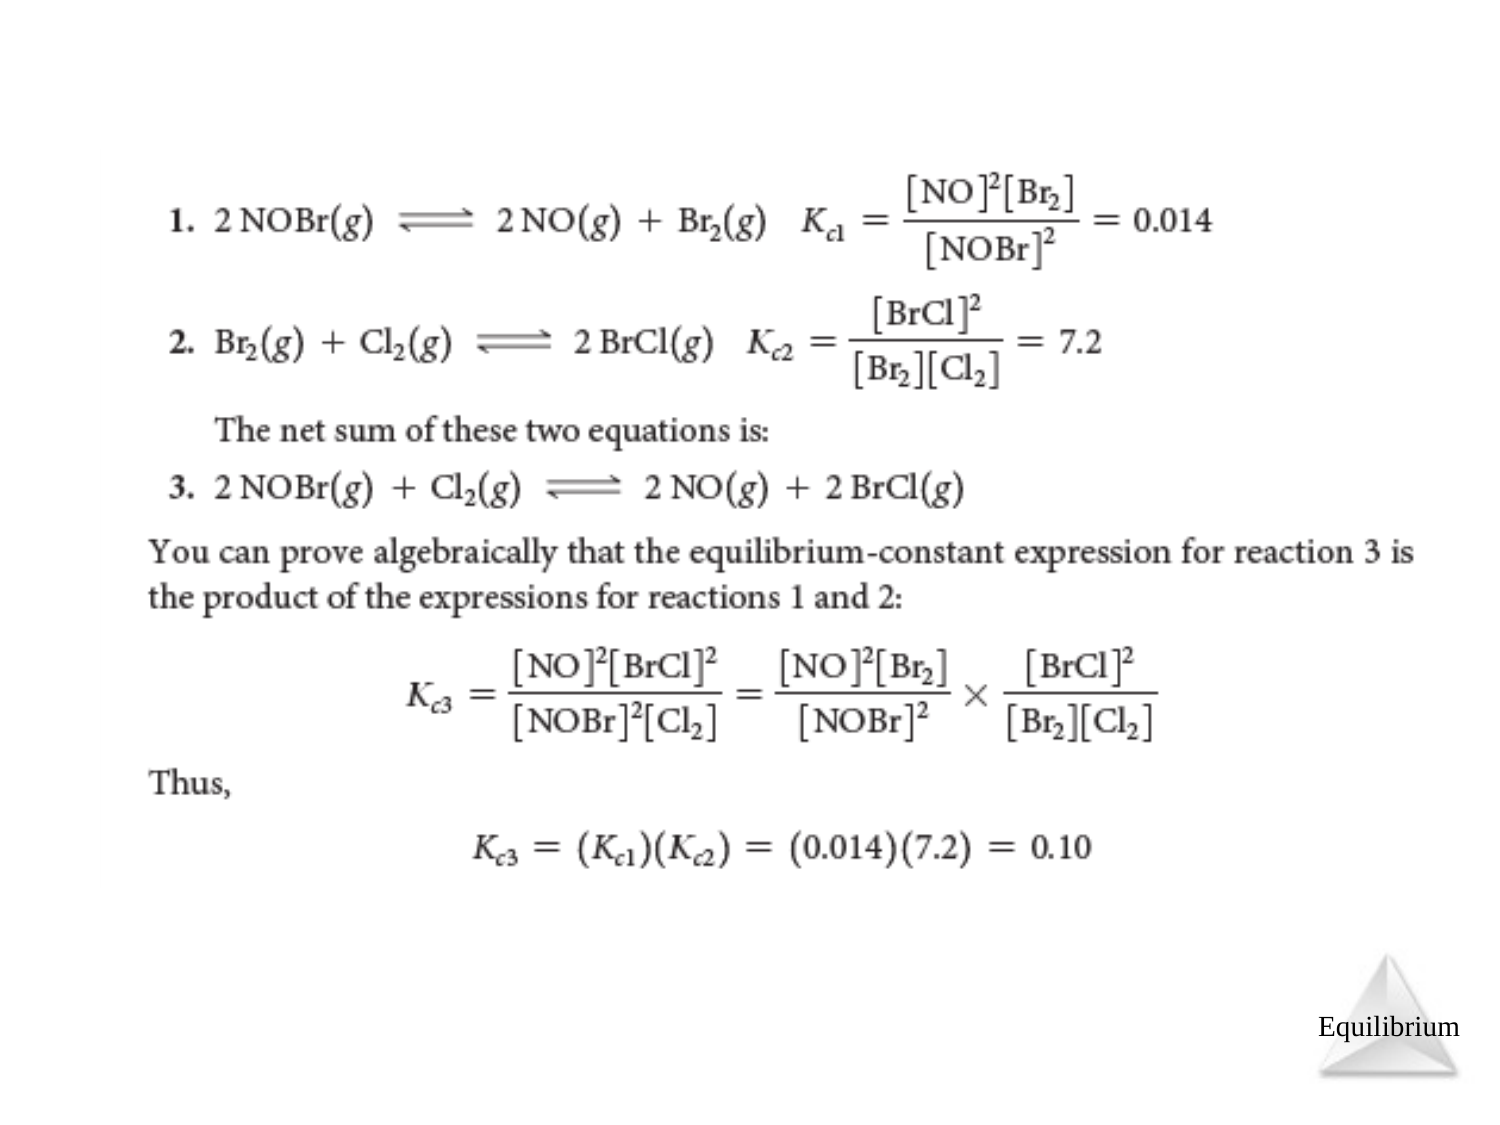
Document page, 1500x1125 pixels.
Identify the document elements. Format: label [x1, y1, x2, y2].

picture [99, 149, 1459, 888]
picture [1275, 899, 1500, 1125]
